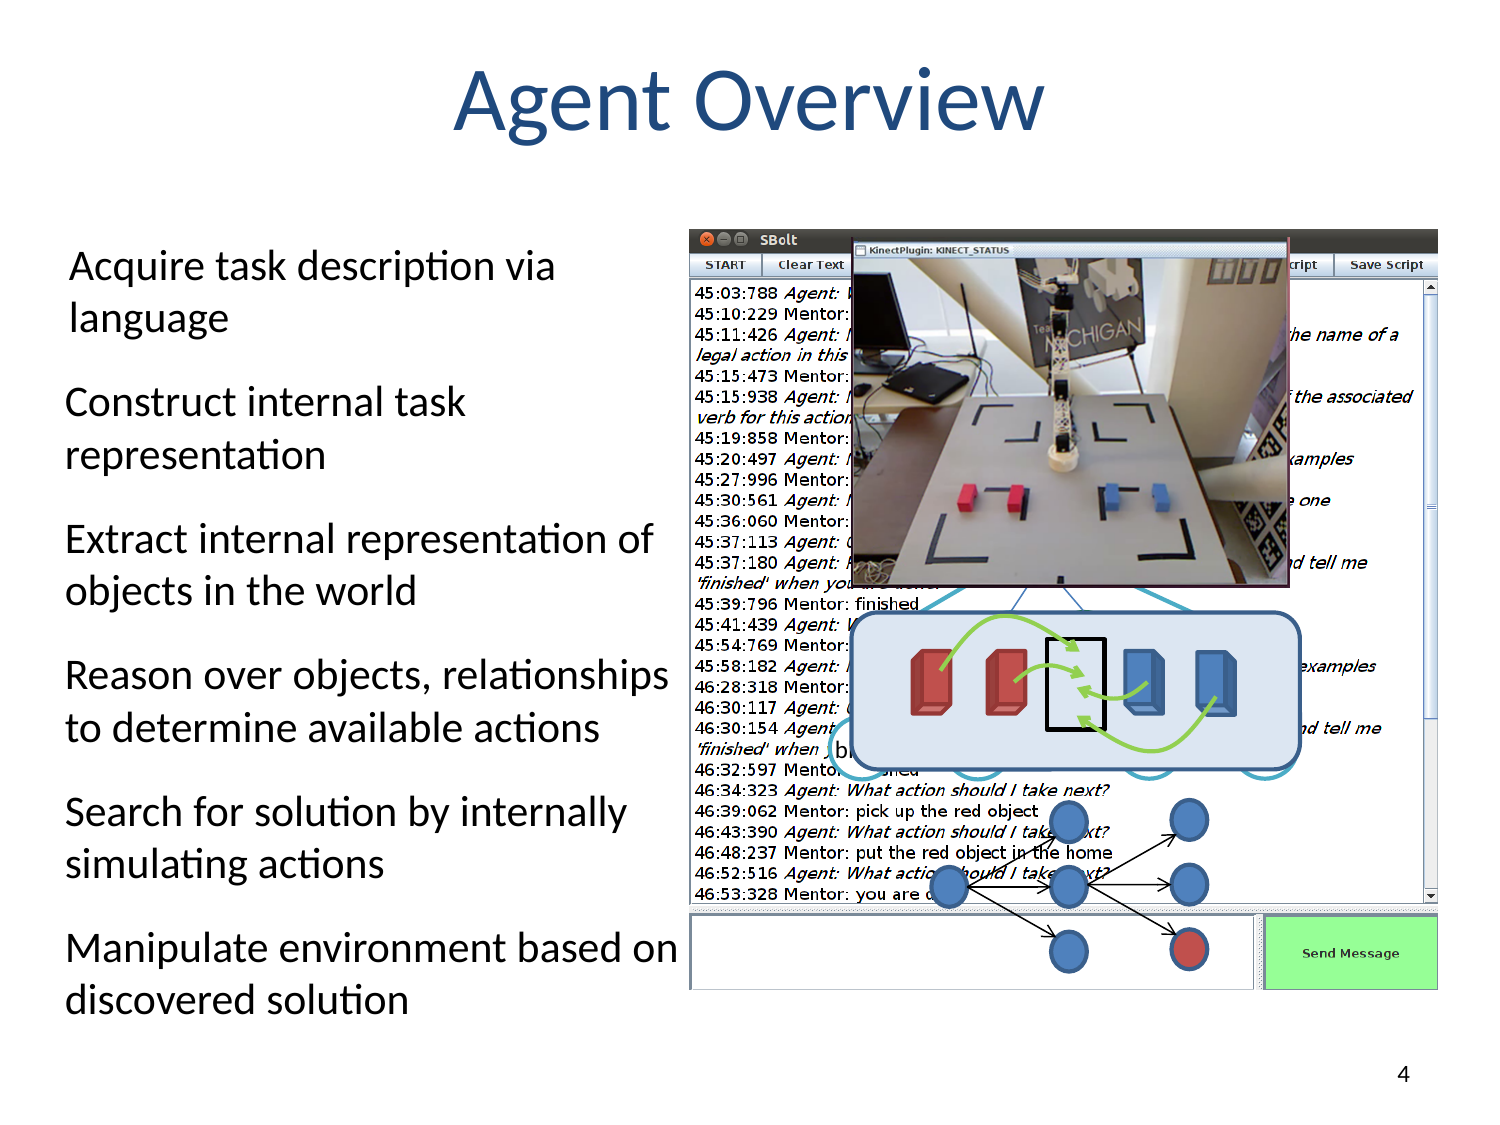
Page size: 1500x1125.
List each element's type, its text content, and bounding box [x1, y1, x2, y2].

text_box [851, 612, 1301, 770]
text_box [829, 383, 1298, 780]
text_box Extract internal representation of objects in the world [50, 502, 683, 622]
text_box Search for solution by internally simulating actions [50, 775, 683, 895]
text_box Reason over objects, relationships to determine available actions [50, 638, 683, 759]
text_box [931, 799, 1208, 972]
text_box Manipulate environment based on discovered solution [50, 911, 711, 1032]
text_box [940, 615, 1217, 752]
text_box Construct internal task representation [50, 365, 683, 486]
picture [688, 229, 1439, 990]
text_box Acquire task description via language [54, 229, 665, 350]
title Agent Overview [75, 0, 1425, 188]
slide_number 4 [1074, 1042, 1425, 1103]
